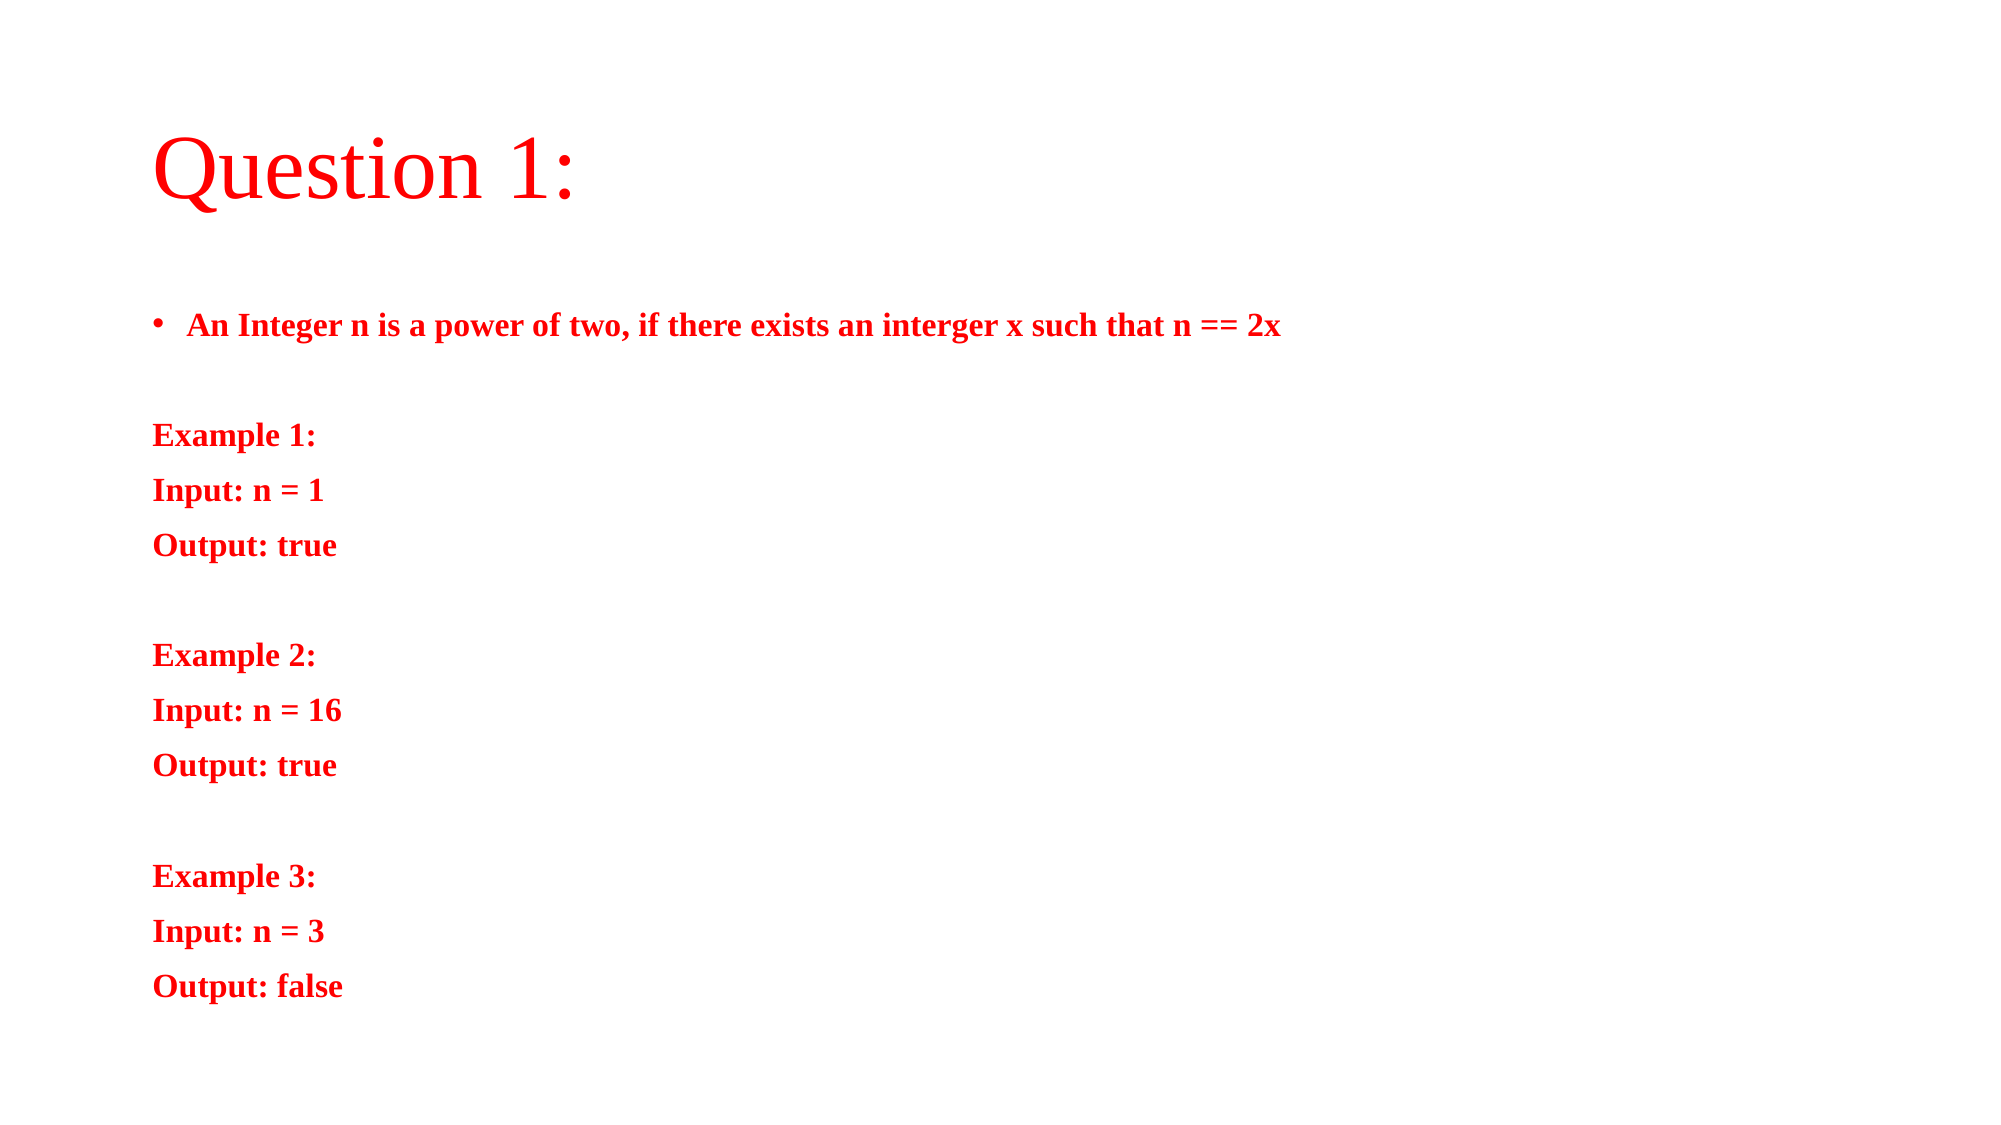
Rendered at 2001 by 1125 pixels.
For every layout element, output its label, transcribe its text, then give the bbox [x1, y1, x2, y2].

title Question 1: [137, 59, 1863, 278]
list An Integer n is a power of two, if there exists an interger x such that n == 2x Example 1: Input: n = 1 Output: true Example 2: Input: n = 16 Output: true Example 3: Input: n = 3 Output: false [137, 299, 1863, 1014]
